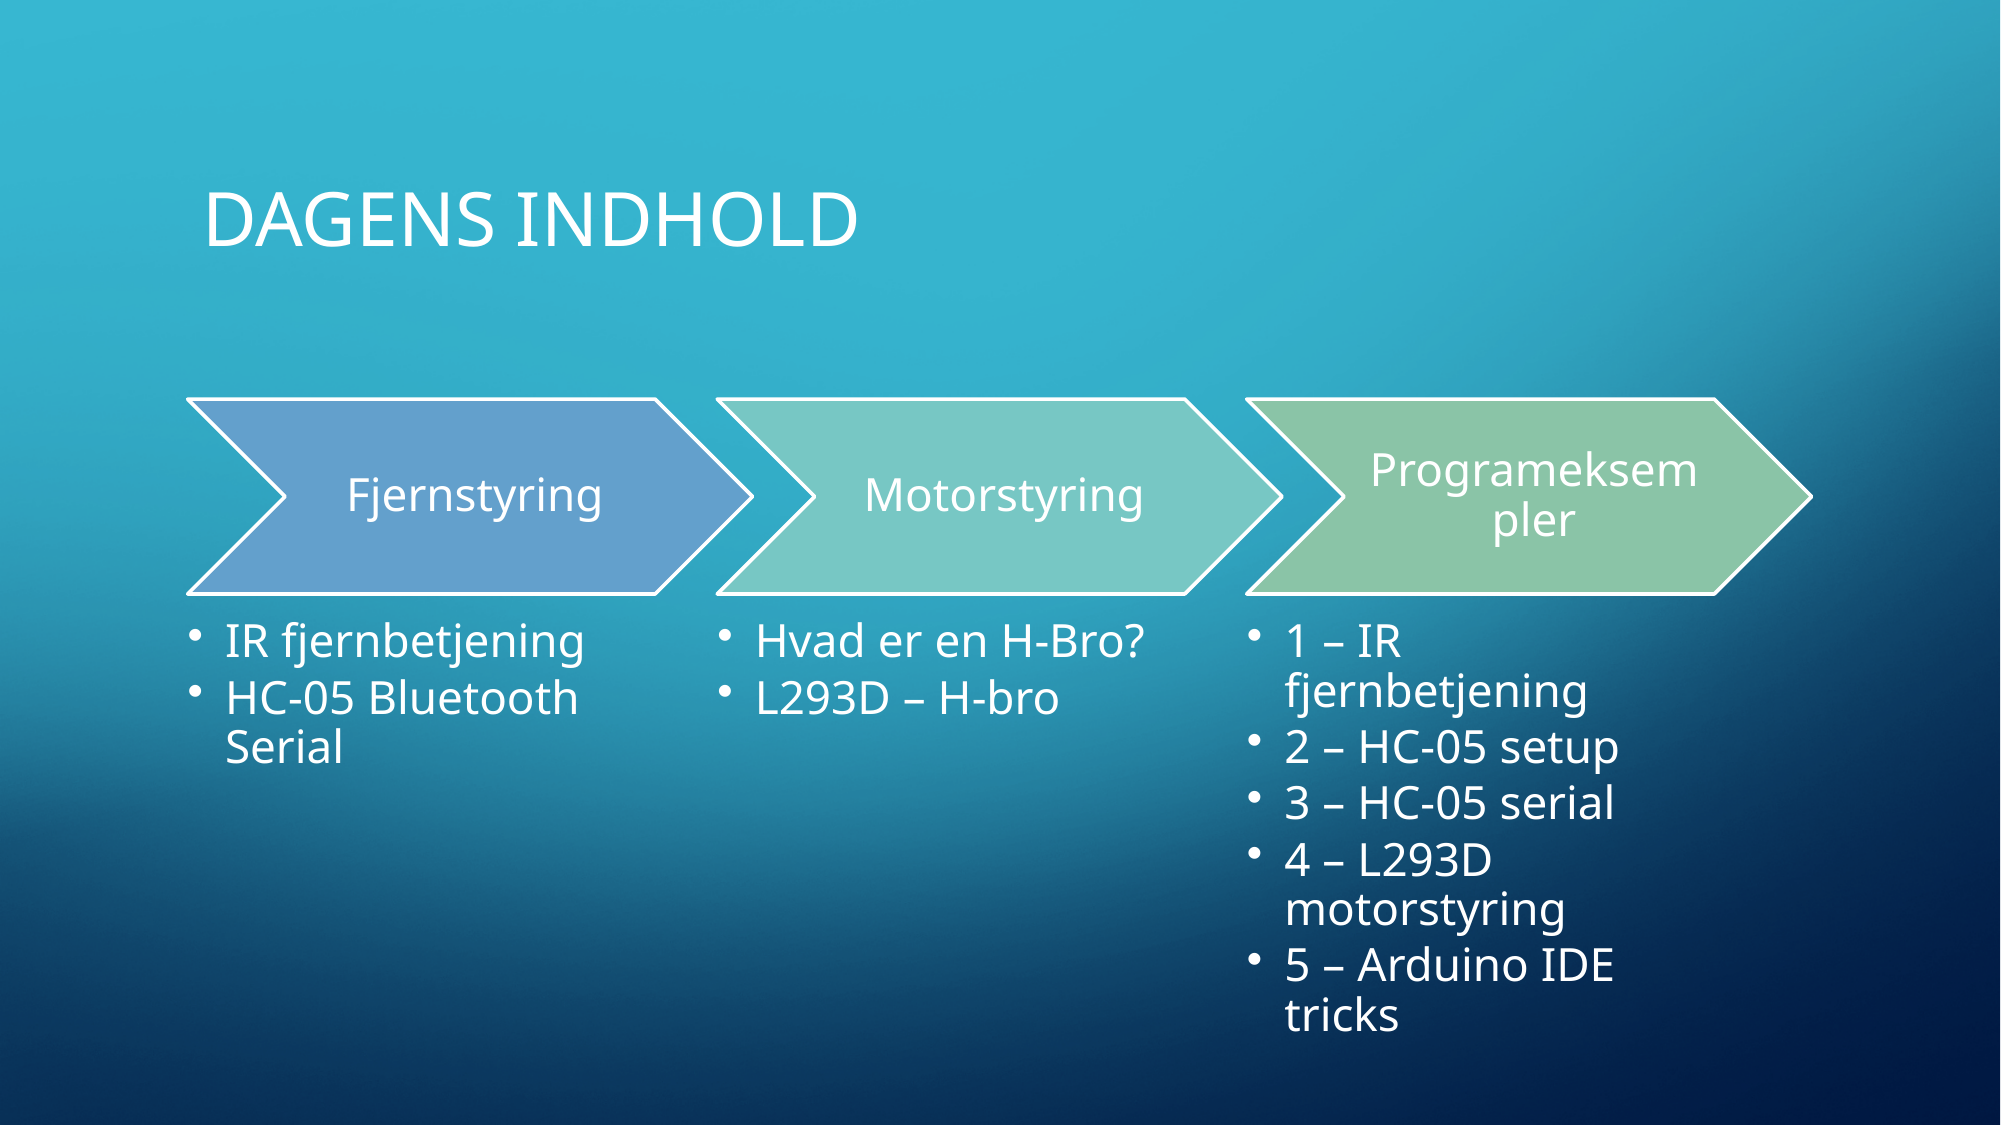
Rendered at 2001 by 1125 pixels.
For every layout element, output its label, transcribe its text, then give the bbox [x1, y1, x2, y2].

title Dagens Indhold [187, 101, 1813, 344]
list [186, 368, 1813, 951]
text_box [0, 0, 2000, 1125]
